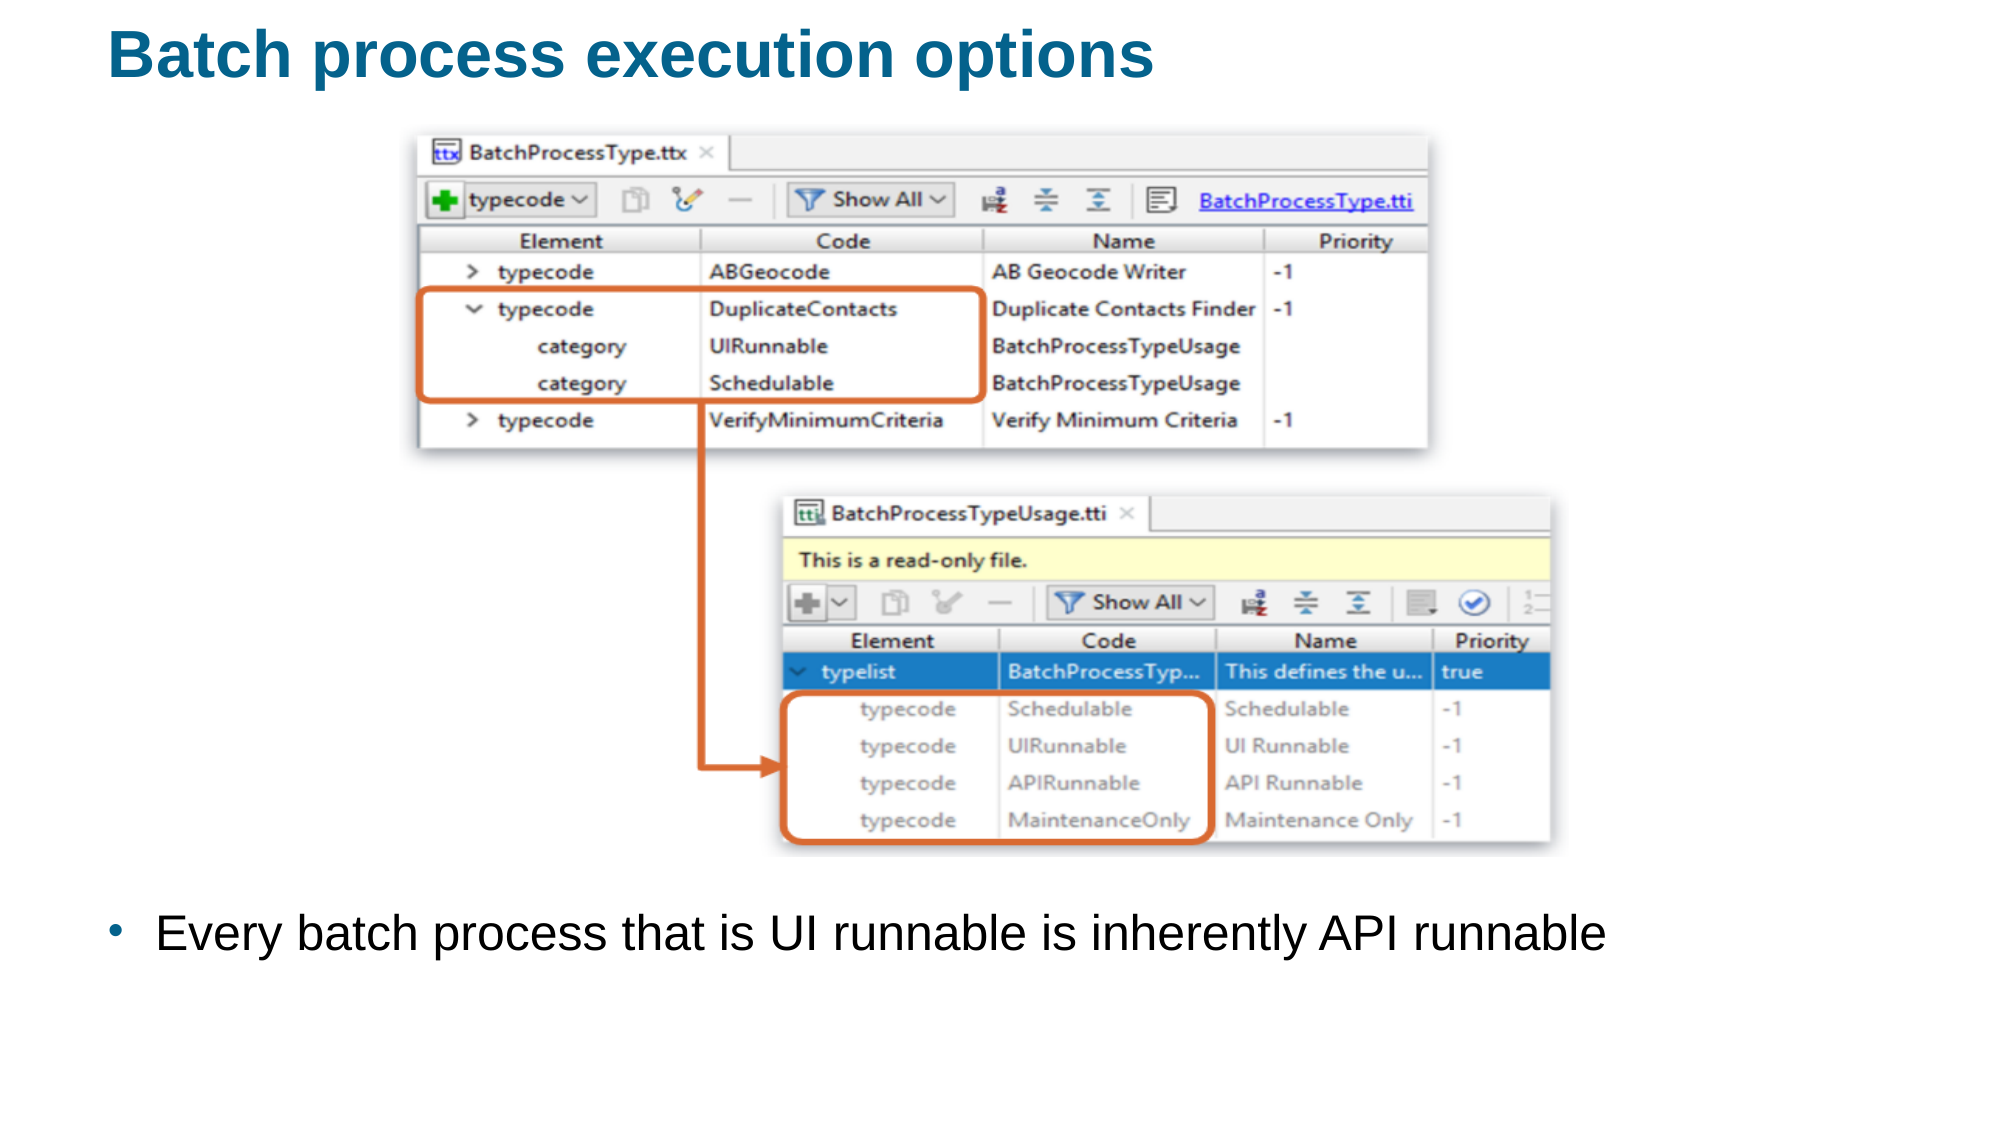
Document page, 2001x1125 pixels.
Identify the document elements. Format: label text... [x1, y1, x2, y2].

picture [399, 124, 1570, 858]
list Every batch process that is UI runnable is inherently API runnable [108, 900, 1700, 988]
title Batch process execution options [108, 19, 1928, 142]
